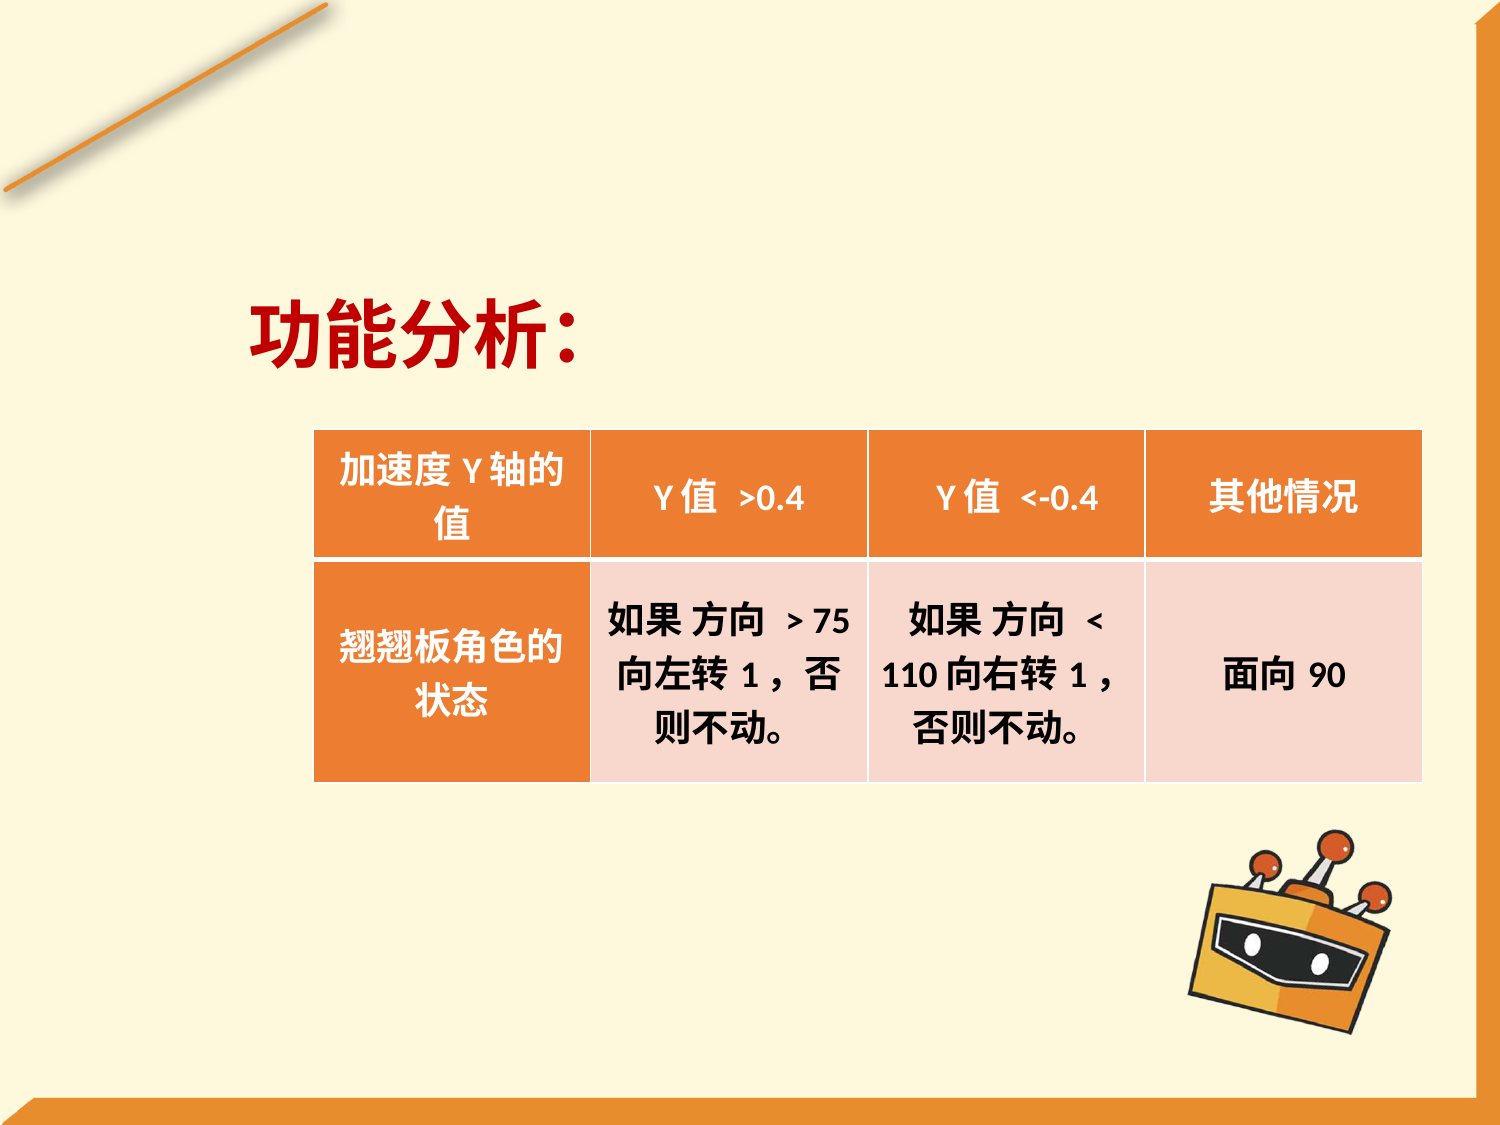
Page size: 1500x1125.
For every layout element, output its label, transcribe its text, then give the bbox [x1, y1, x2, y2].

table_cell 如果 方向 > 75 向左转1，否则不动。 [591, 562, 867, 782]
text_box 功能分析： [233, 190, 1309, 386]
picture [0, 0, 1500, 1125]
table_cell 如果 方向 < 110向右转1，否则不动。 [869, 562, 1144, 782]
table_header Y值 <-0.4 [869, 430, 1144, 557]
table_header 其他情况 [1146, 430, 1422, 557]
table_cell 面向90 [1146, 562, 1422, 782]
table_header Y值 >0.4 [591, 430, 867, 557]
table_cell 翘翘板角色的状态 [314, 562, 590, 782]
table_header 加速度Y轴的值 [314, 430, 590, 557]
